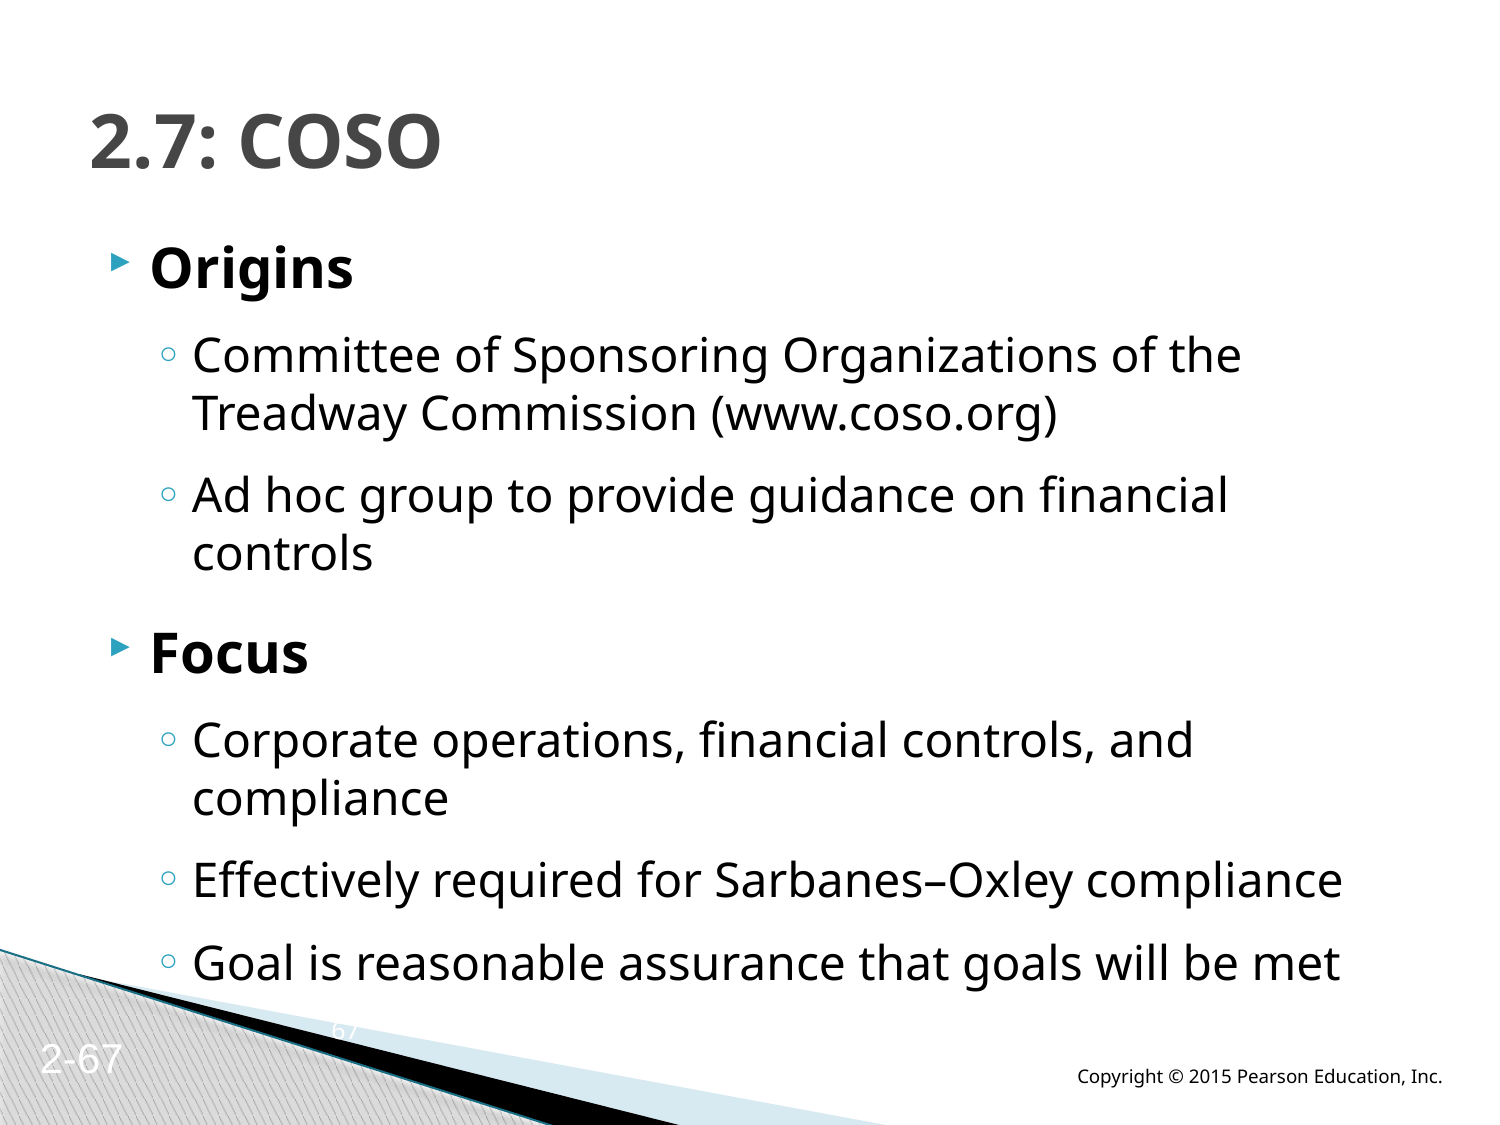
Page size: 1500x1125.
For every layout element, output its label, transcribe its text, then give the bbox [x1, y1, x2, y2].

list Origins Committee of Sponsoring Organizations of the Treadway Commission (www.coso.org) Ad hoc group to provide guidance on financial controls Focus Corporate operations, financial controls, and compliance Effectively required for Sarbanes–Oxley compliance Goal is reasonable assurance that goals will be met [75, 233, 1425, 1025]
title 2.7: COSO [75, 45, 1425, 233]
slide_number 67 [200, 999, 375, 1063]
